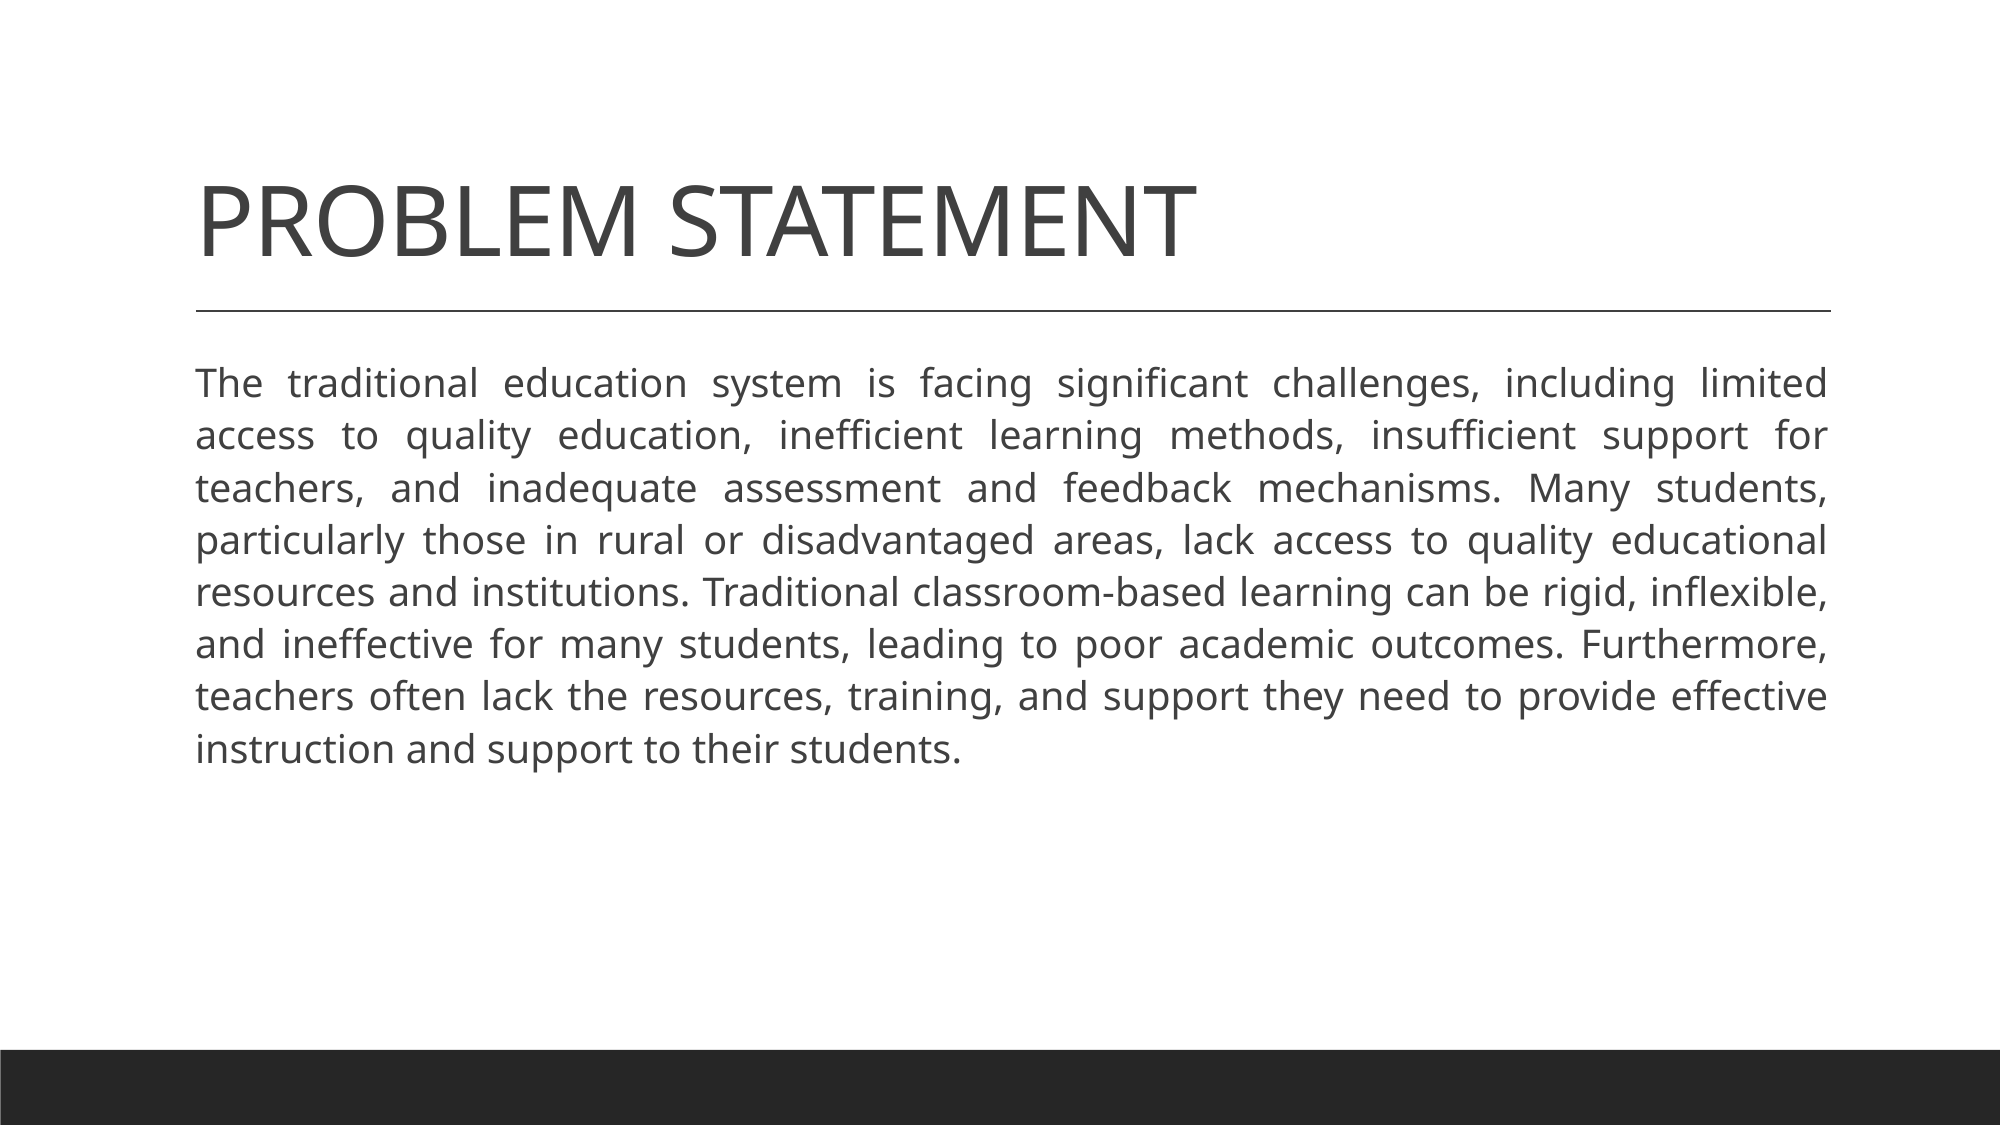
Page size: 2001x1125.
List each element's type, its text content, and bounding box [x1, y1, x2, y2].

list The traditional education system is facing significant challenges, including limited access to quality education, inefficient learning methods, insufficient support for teachers, and inadequate assessment and feedback mechanisms. Many students, particularly those in rural or disadvantaged areas, lack access to quality educational resources and institutions. Traditional classroom-based learning can be rigid, inflexible, and ineffective for many students, leading to poor academic outcomes. Furthermore, teachers often lack the resources, training, and support they need to provide effective instruction and support to their students. [180, 345, 1830, 963]
title PROBLEM STATEMENT [180, 47, 1830, 285]
